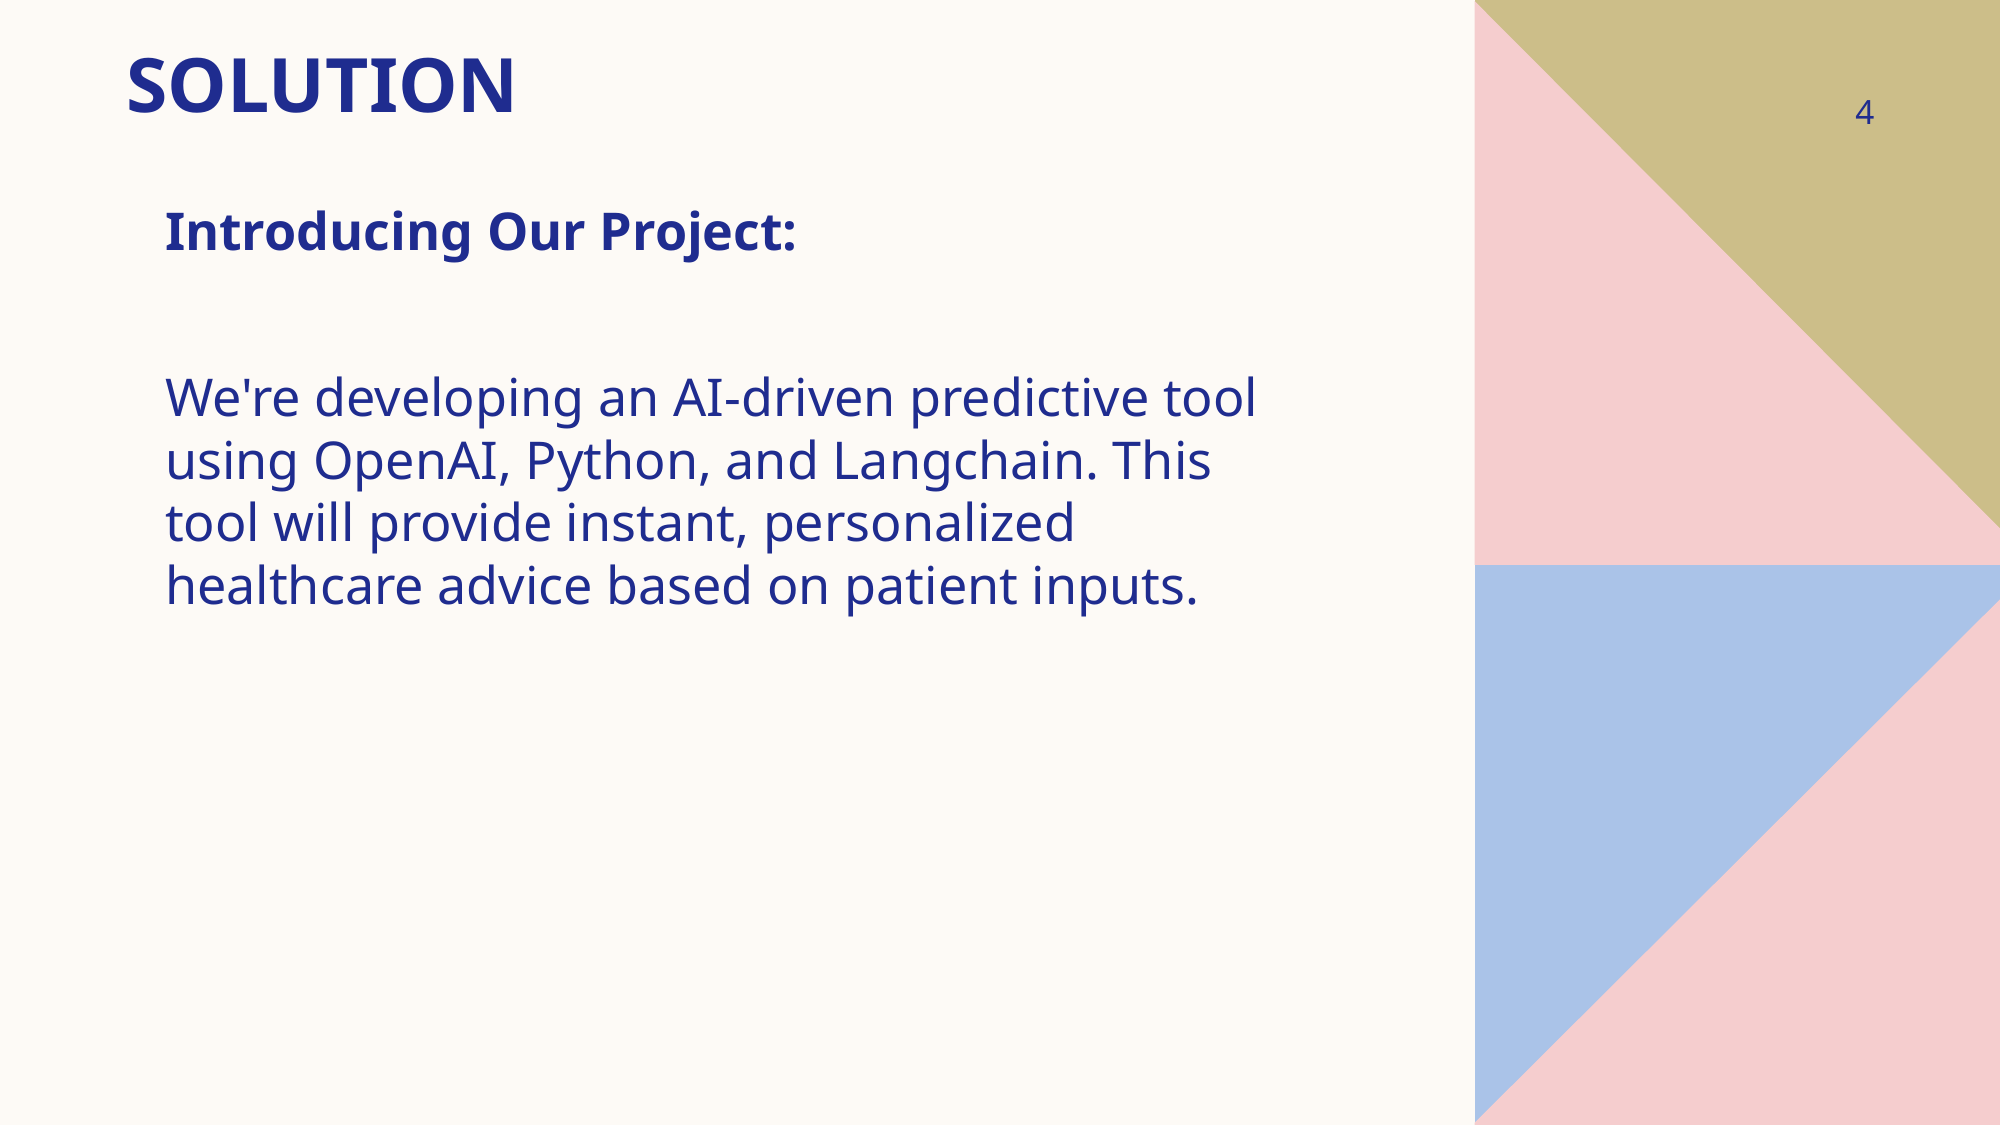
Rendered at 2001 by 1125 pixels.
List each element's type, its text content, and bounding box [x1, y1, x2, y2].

title Solution [111, 49, 1391, 128]
list Introducing Our Project: We're developing an AI-driven predictive tool using OpenAI, Python, and Langchain. This tool will provide instant, personalized healthcare advice based on patient inputs. [150, 198, 1329, 988]
slide_number 4 [1712, 75, 1875, 153]
